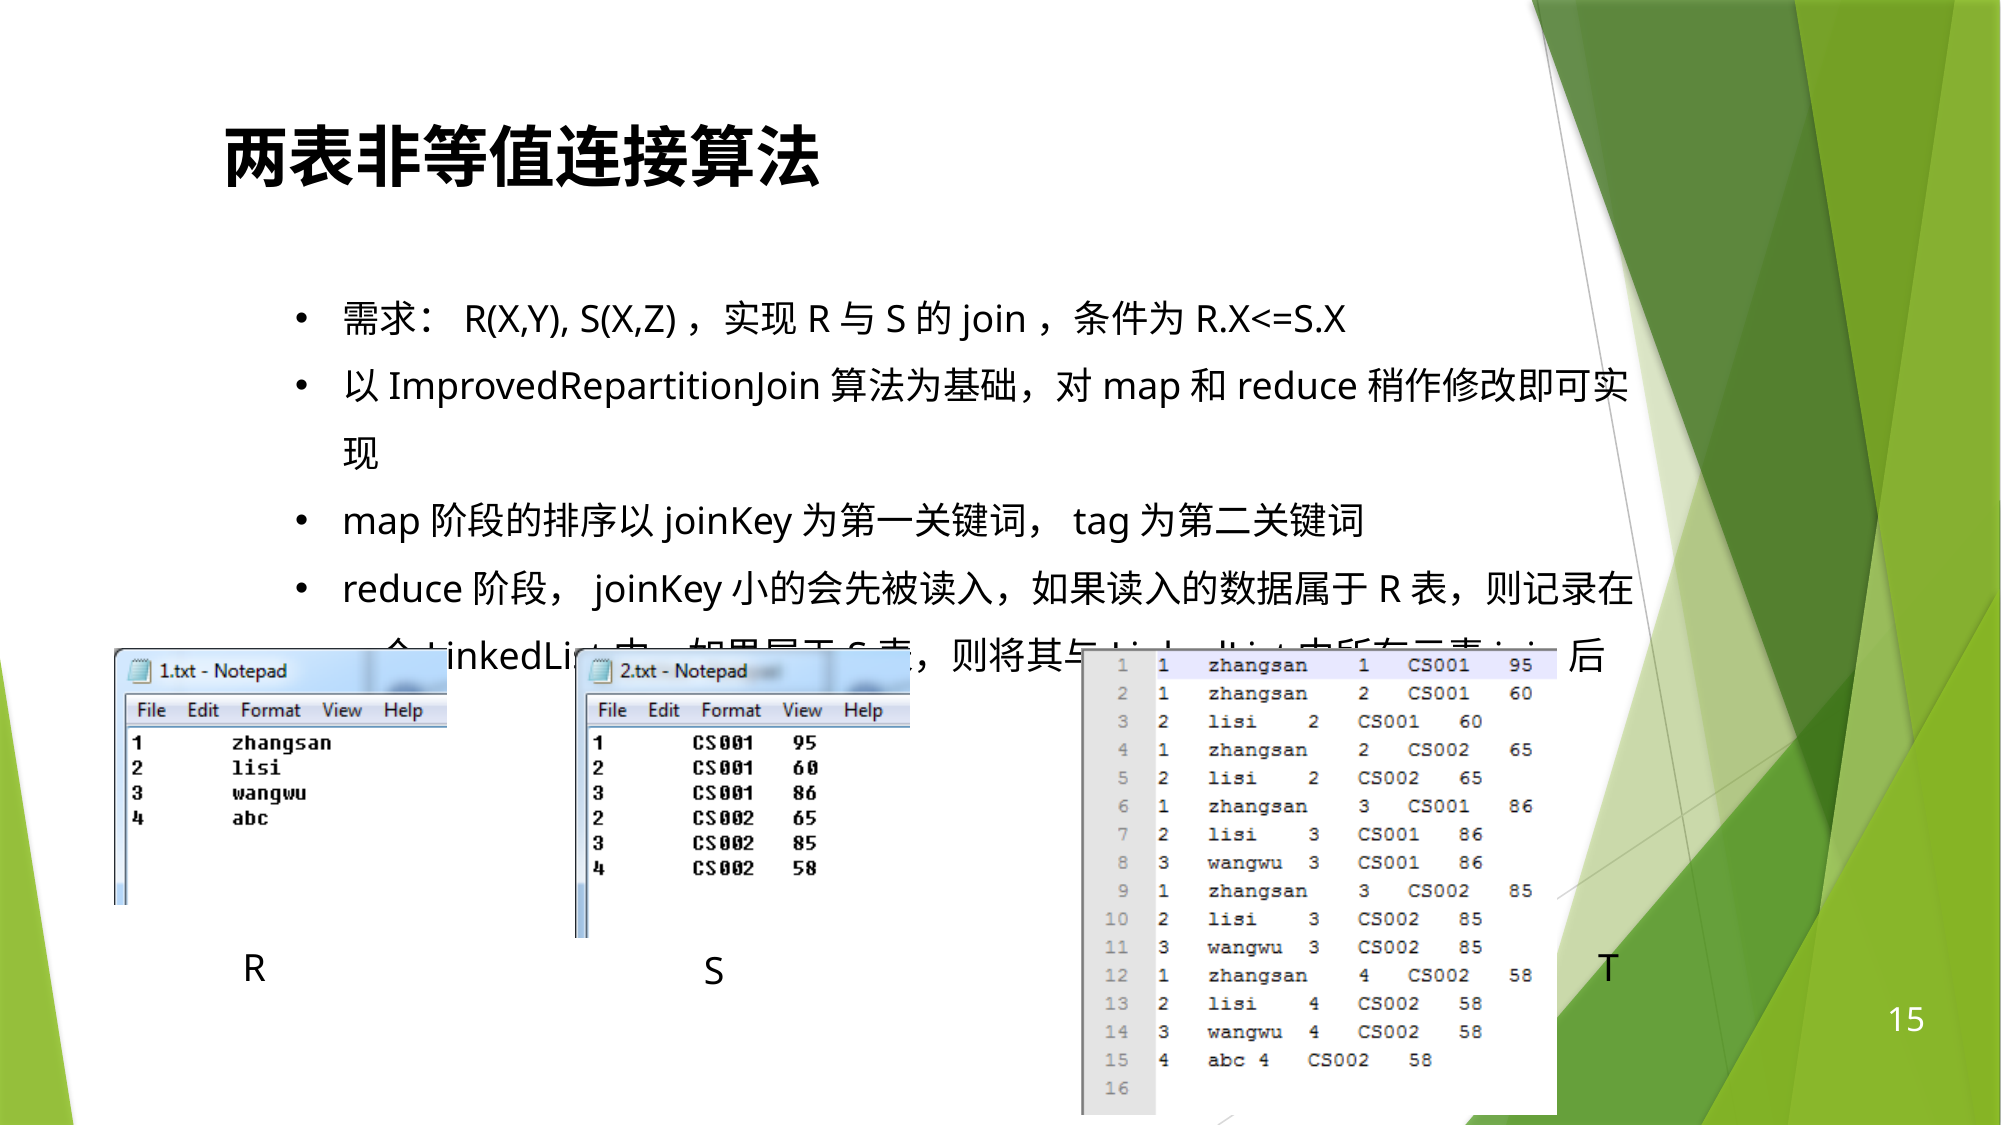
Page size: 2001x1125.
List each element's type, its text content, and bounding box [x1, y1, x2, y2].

text_box T [1583, 936, 1634, 997]
text_box R [227, 936, 281, 997]
text_box 两表非等值连接算法 [207, 107, 838, 202]
picture [1080, 648, 1557, 1115]
text_box S [689, 948, 740, 1000]
picture [574, 648, 910, 939]
picture [114, 648, 447, 906]
slide_number 15 [1828, 991, 1941, 1051]
text_box 需求：R(X,Y), S(X,Z)，实现R与S的join，条件为R.X<=S.X 以ImprovedRepartitionJoin算法为基础，对map和reduce稍作修改即可实现 map阶段的排序以joinKey为第一关键词，tag为第二关键词 reduce阶段，joinKey小的会先被读入，如果读入的数据属于R表，则记录在一个LinkedList中，如果属于S表，则将其与LinkedList中所有元素join后输出 [280, 264, 1656, 753]
